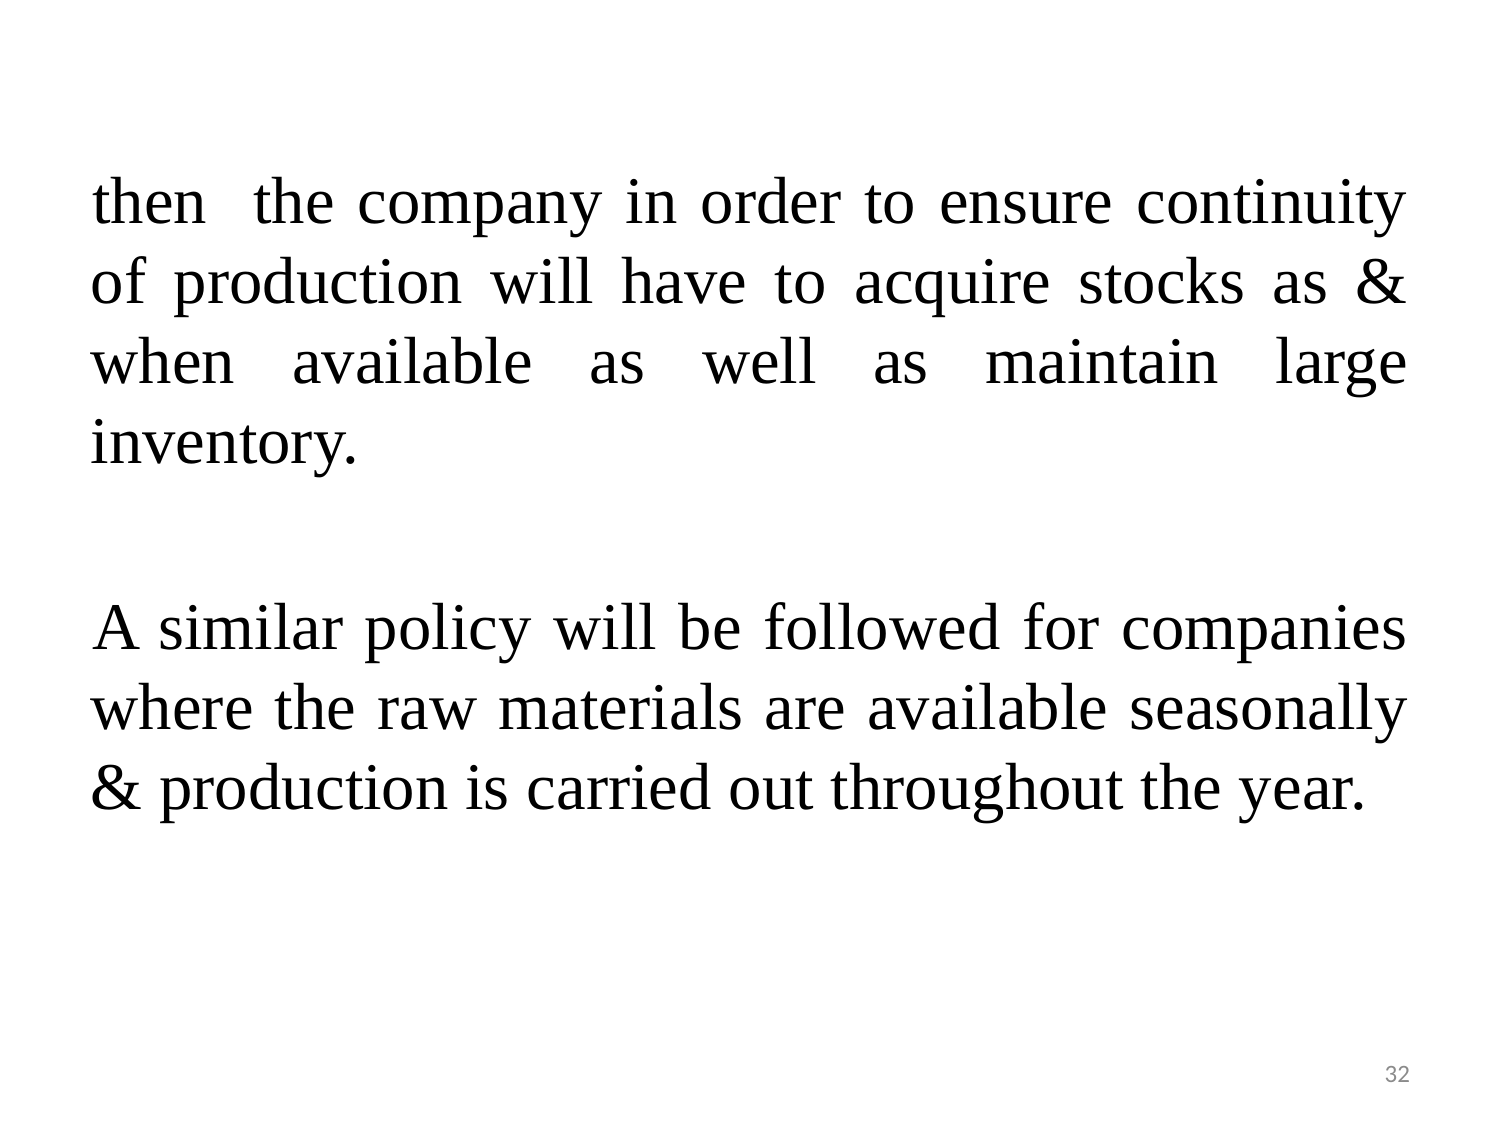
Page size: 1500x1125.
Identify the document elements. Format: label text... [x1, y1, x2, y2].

slide_number 32 [1074, 1042, 1425, 1103]
list then the company in order to ensure continuity of production will have to acquire stocks as & when available as well as maintain large inventory. A similar policy will be followed for companies where the raw materials are available seasonally & production is carried out throughout the year. [75, 149, 1425, 1005]
